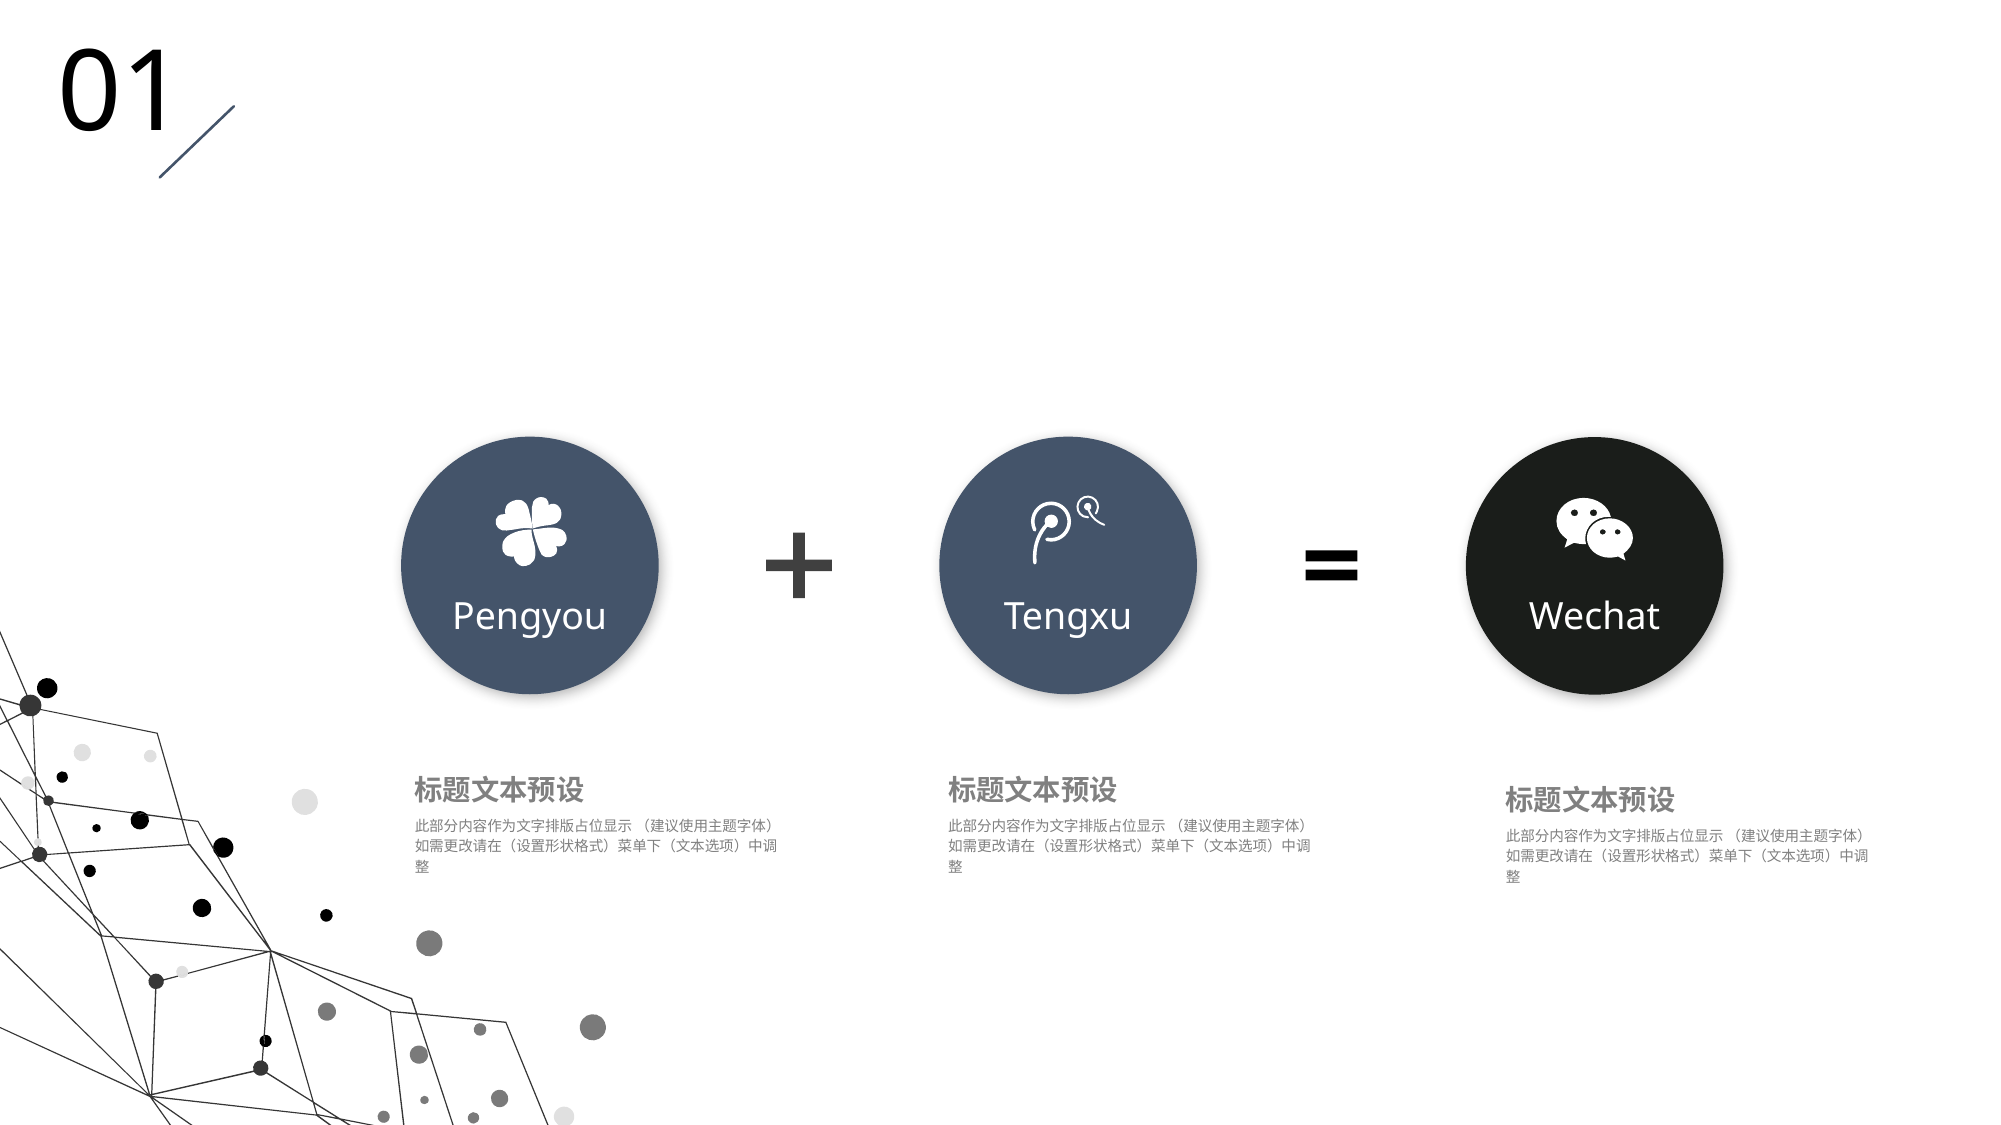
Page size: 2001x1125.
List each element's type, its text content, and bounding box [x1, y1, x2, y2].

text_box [1505, 781, 1875, 893]
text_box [948, 771, 1317, 883]
text_box [765, 532, 833, 599]
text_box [159, 106, 234, 178]
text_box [414, 771, 784, 883]
text_box 01 [42, 10, 214, 161]
text_box Wechat [1514, 584, 1676, 645]
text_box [0, 676, 675, 1125]
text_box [492, 496, 568, 567]
text_box [1304, 569, 1358, 581]
text_box Pengyou [437, 584, 623, 645]
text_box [1556, 497, 1633, 561]
text_box [938, 435, 1198, 696]
text_box [400, 435, 660, 676]
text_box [1031, 494, 1106, 565]
text_box [0, 630, 20, 676]
text_box [1304, 549, 1358, 562]
text_box Tengxu [988, 584, 1148, 645]
text_box [1464, 436, 1725, 696]
